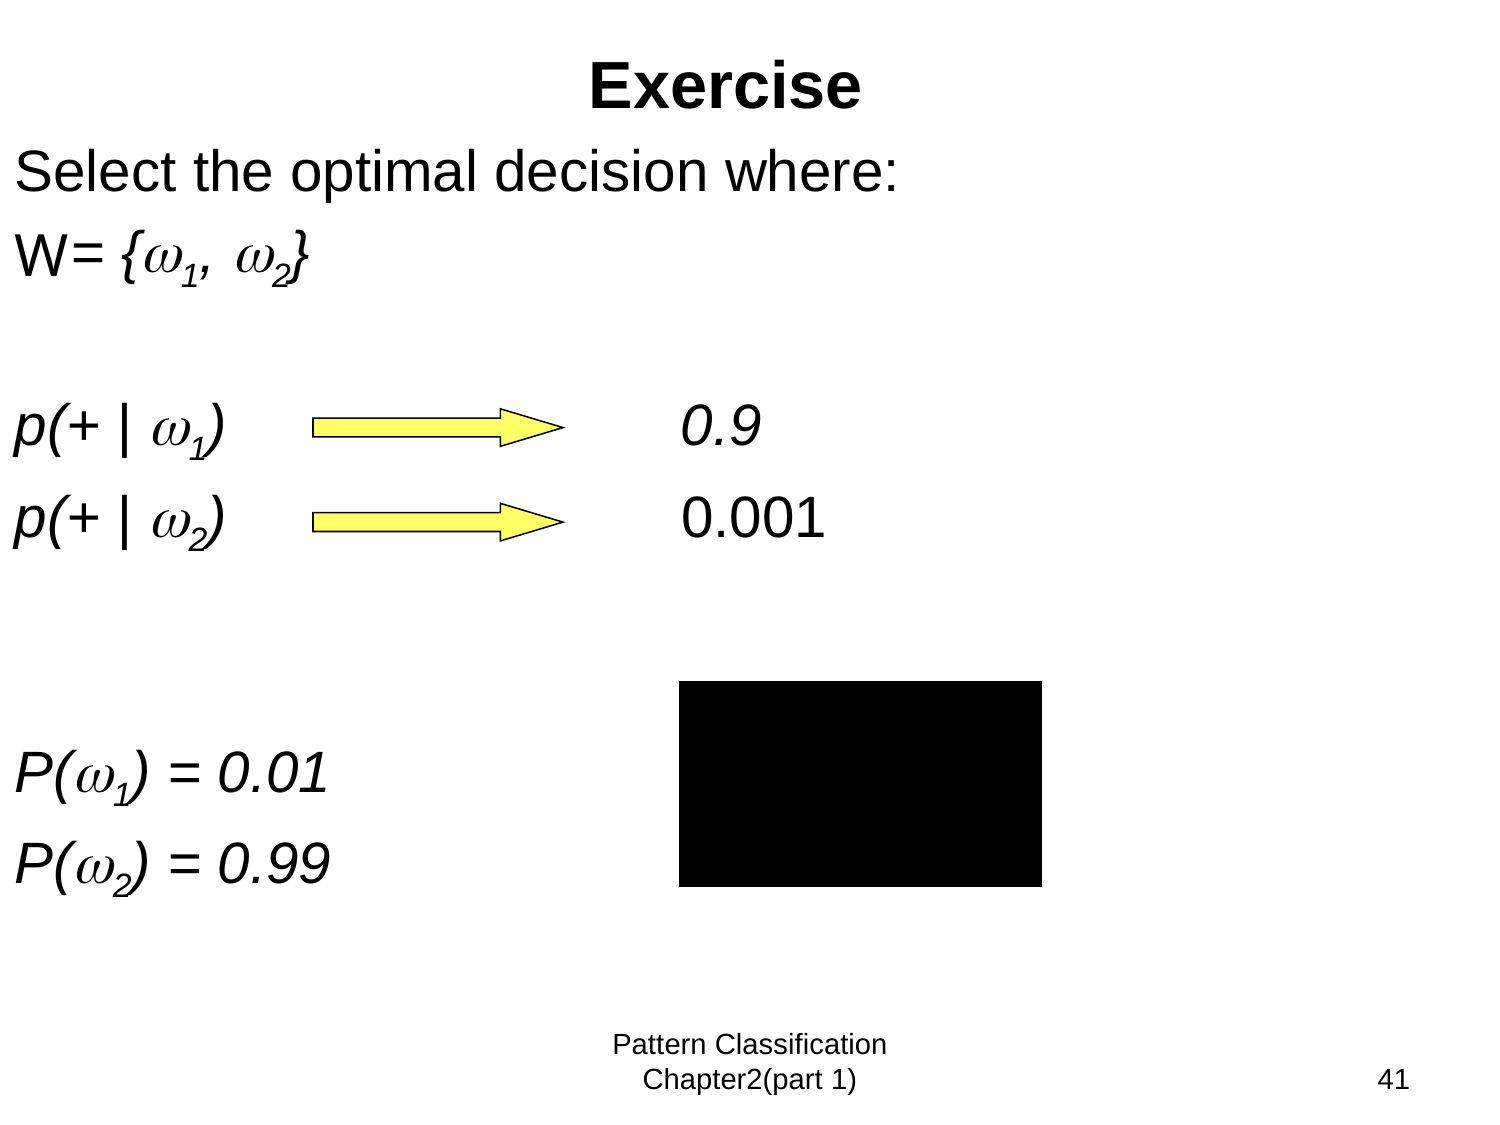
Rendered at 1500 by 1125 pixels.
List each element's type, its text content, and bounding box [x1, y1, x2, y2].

text_box [312, 408, 563, 447]
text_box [679, 680, 1042, 888]
text_box Pattern Classification Chapter2(part 1) [512, 1024, 988, 1103]
title Exercise [88, 30, 1364, 125]
text_box [312, 503, 563, 541]
text_box 40 [1074, 1024, 1425, 1103]
list Select the optimal decision where: = {1, 2} p(+ | 1) 0.9 p(+ | 2) 0.001 P(1) = 0.01 P(2) = 0.99 [0, 125, 1500, 951]
